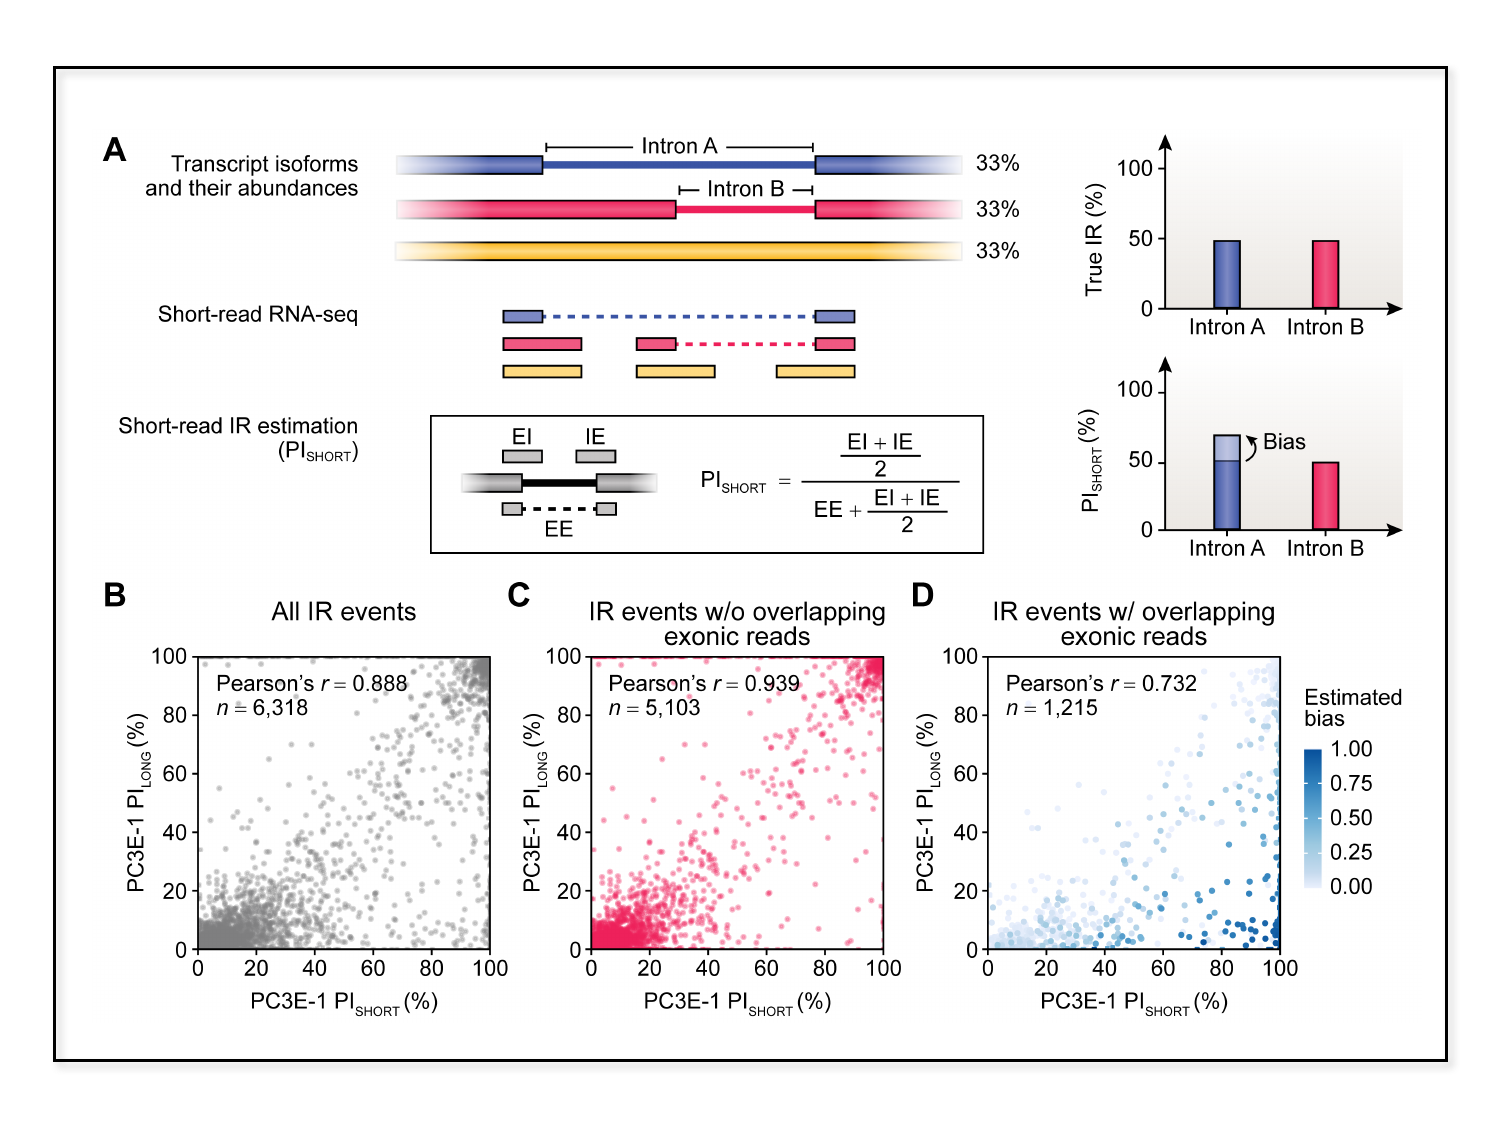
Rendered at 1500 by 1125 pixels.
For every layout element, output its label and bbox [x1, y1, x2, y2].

picture [92, 129, 1422, 1023]
text_box [54, 67, 1448, 1062]
